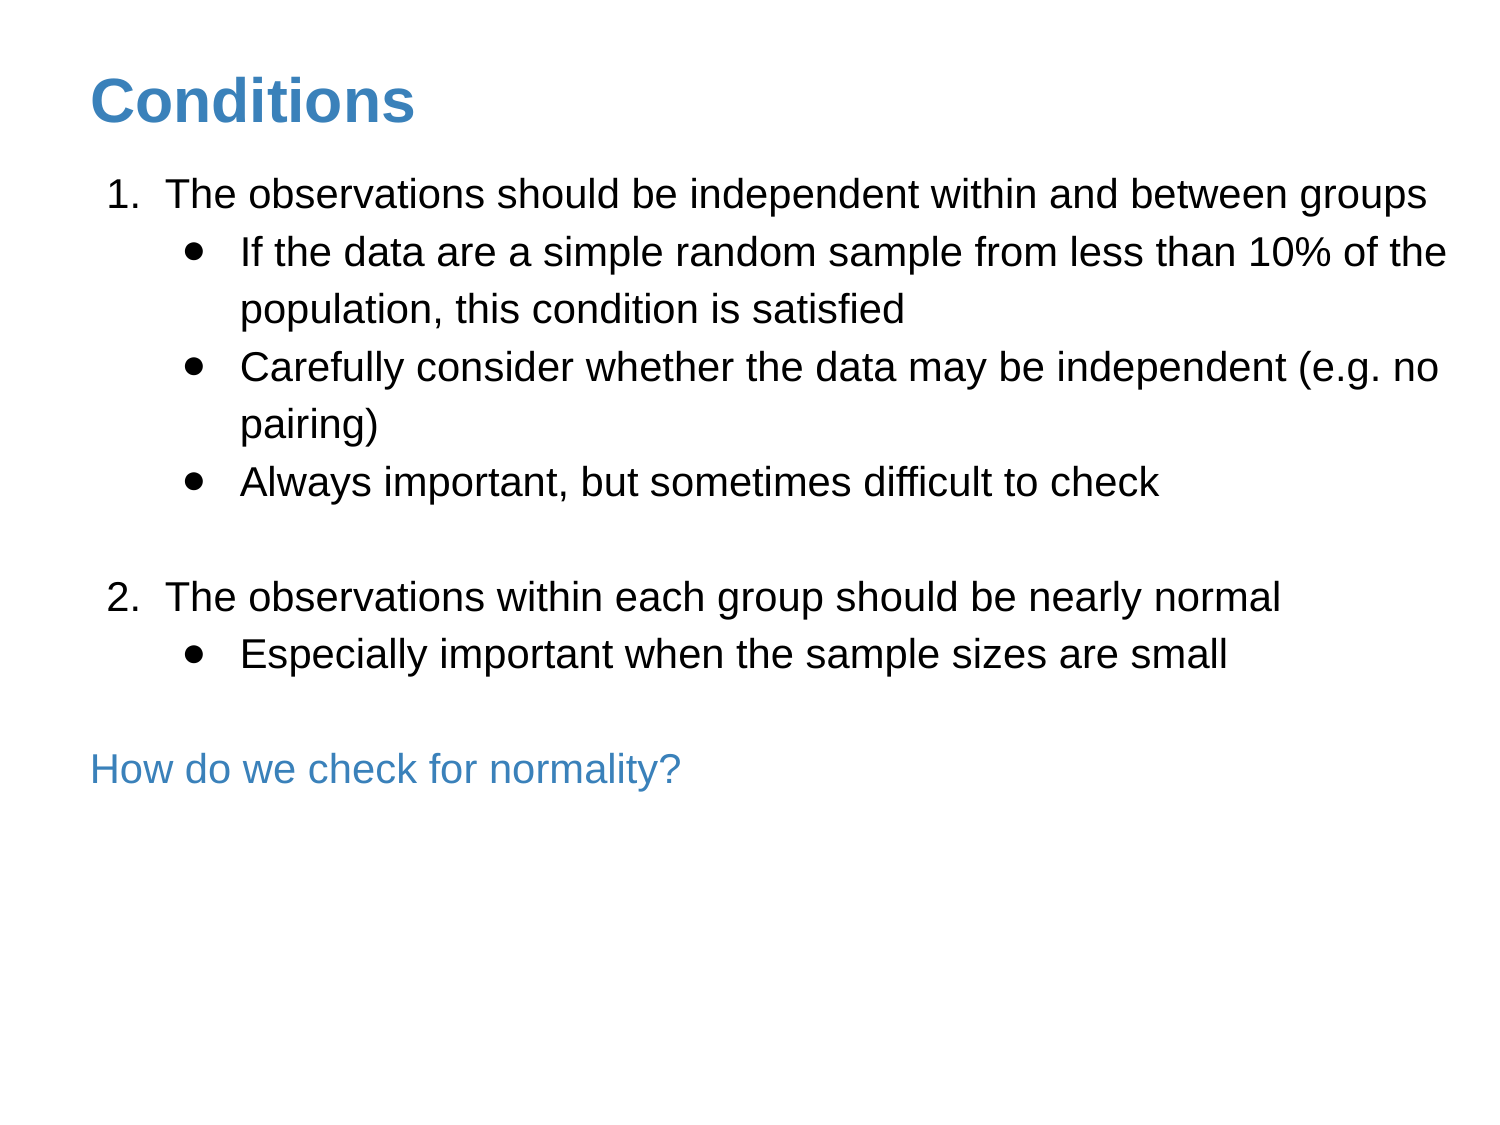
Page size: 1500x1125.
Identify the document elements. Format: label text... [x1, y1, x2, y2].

text_box The observations should be independent within and between groups If the data are a simple random sample from less than 10% of the population, this condition is satisfied Carefully consider whether the data may be independent (e.g. no pairing) Always important, but sometimes difficult to check The observations within each group should be nearly normal Especially important when the sample sizes are small How do we check for normality? [74, 144, 1477, 1077]
text_box Conditions [74, 34, 1425, 144]
